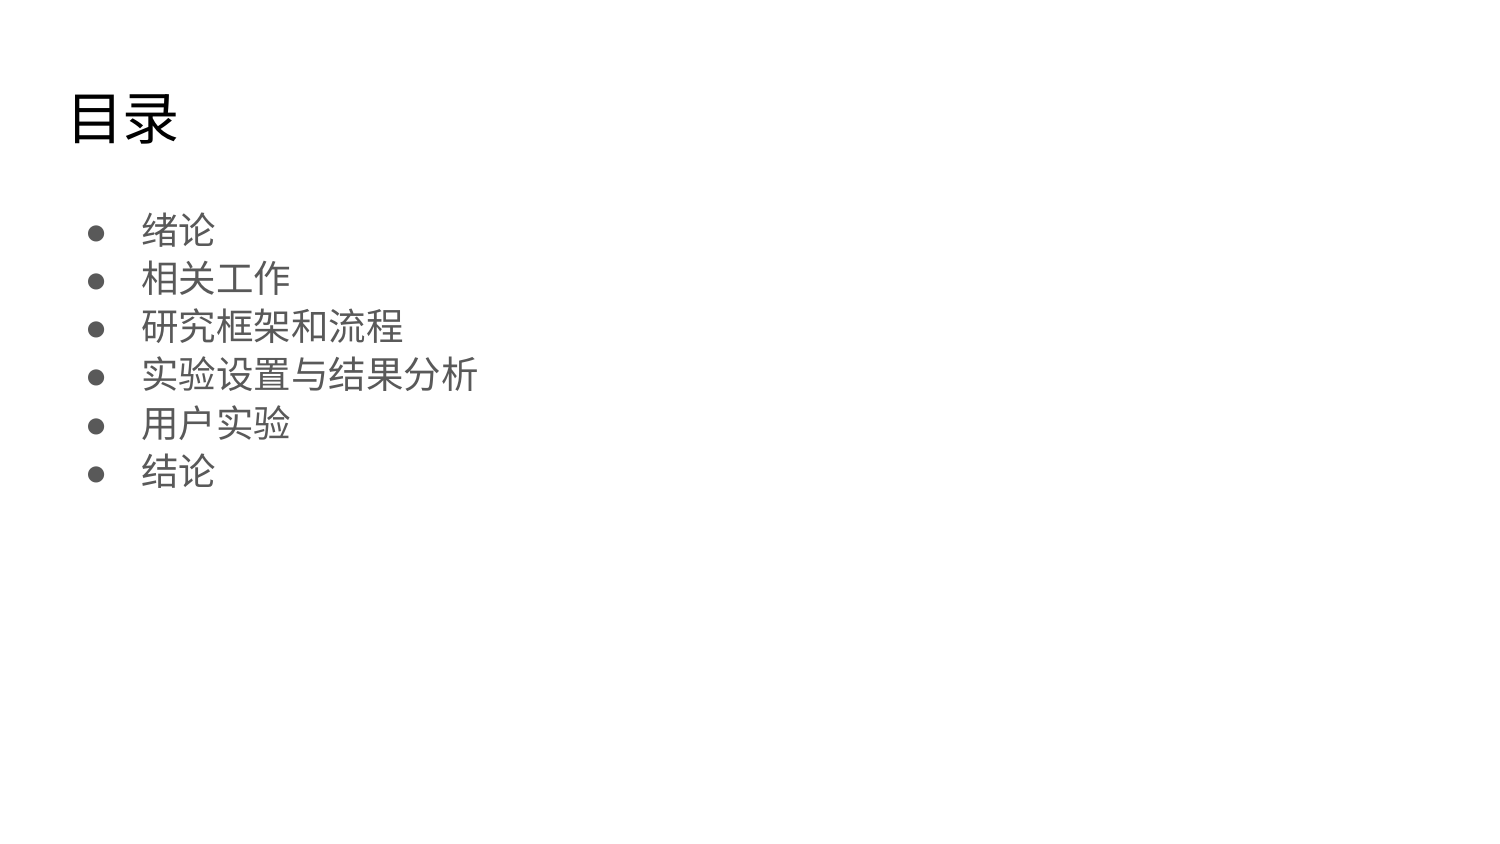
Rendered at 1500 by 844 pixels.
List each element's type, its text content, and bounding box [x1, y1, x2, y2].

list 绪论 相关工作 研究框架和流程 实验设置与结果分析 用户实验 结论 [51, 189, 1449, 750]
title 目录 [51, 72, 1449, 167]
